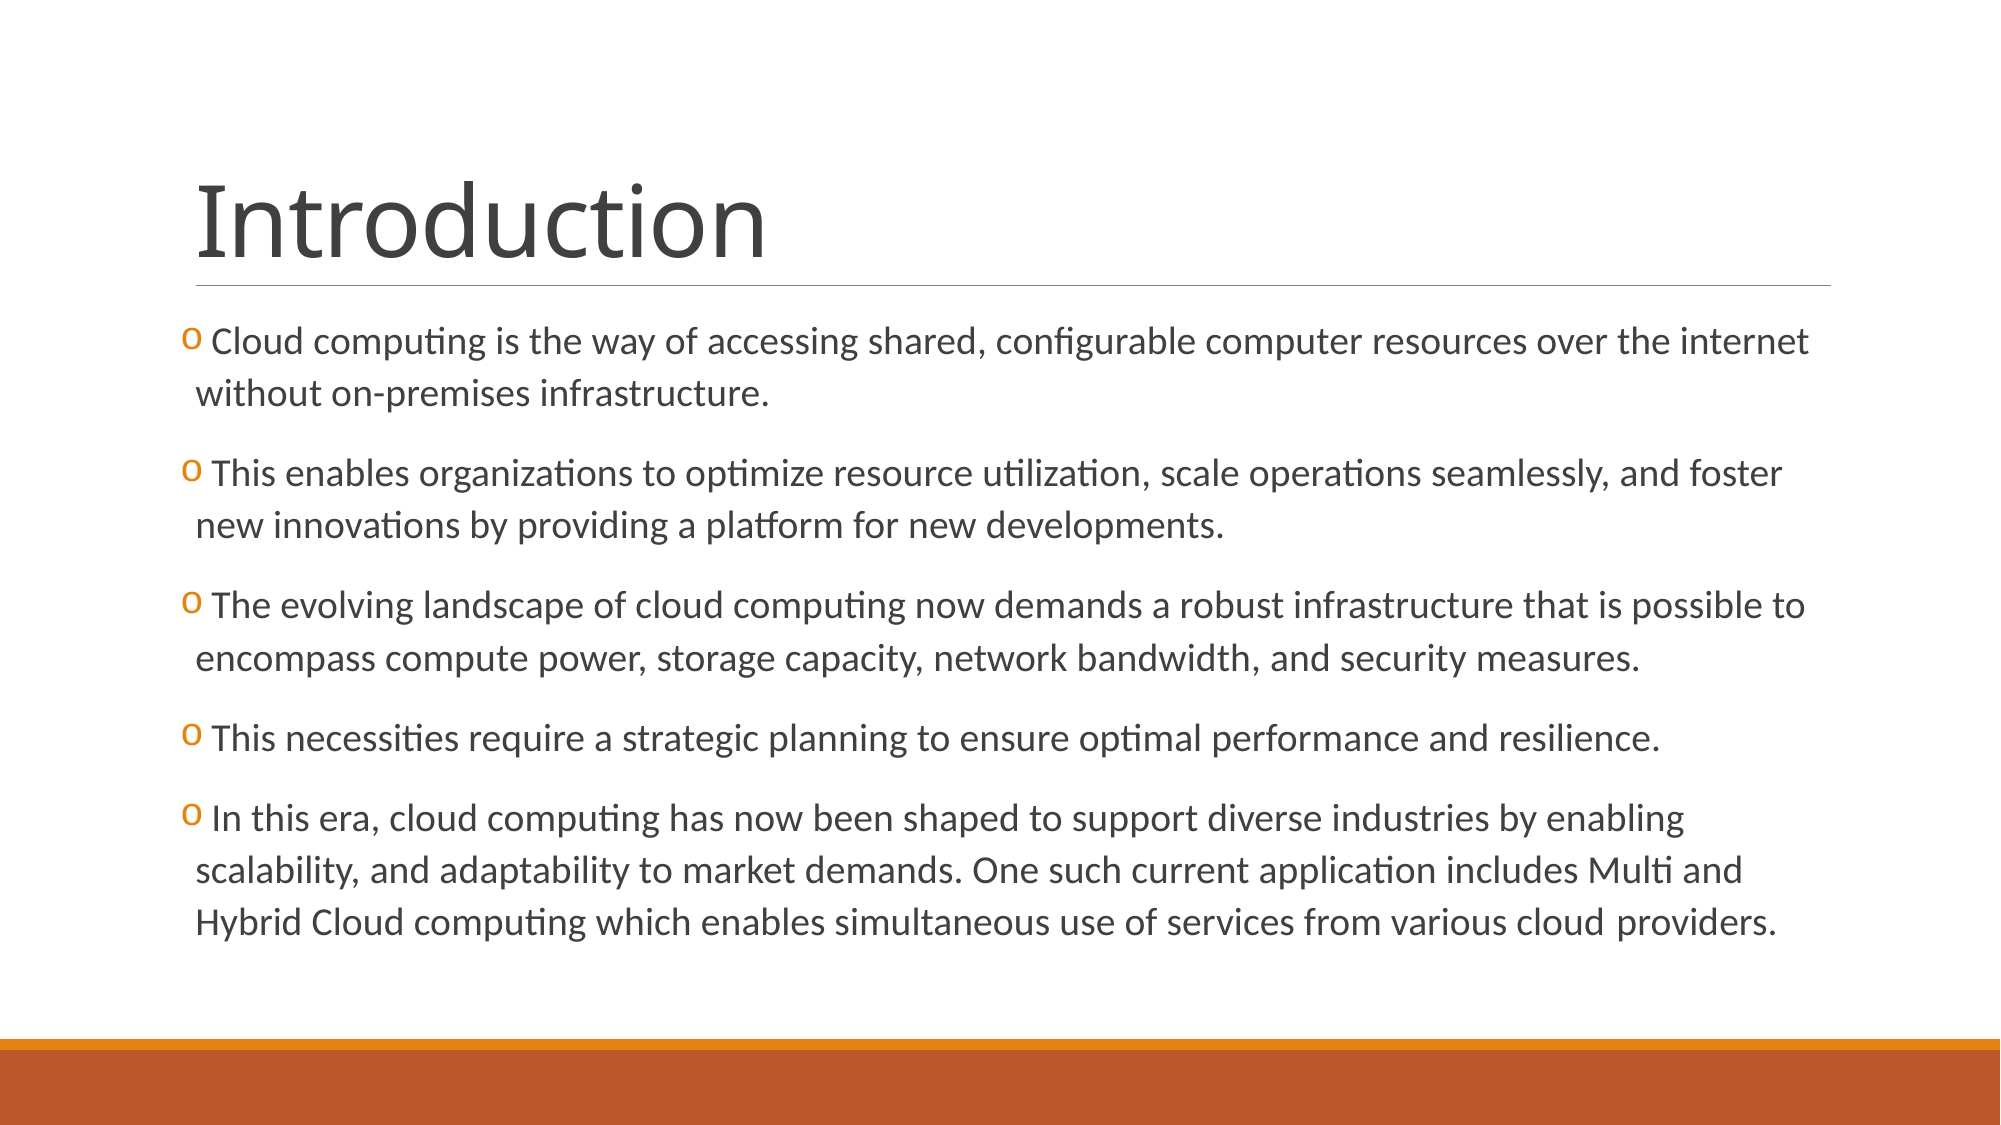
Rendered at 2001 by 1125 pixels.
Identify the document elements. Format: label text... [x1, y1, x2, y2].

list Cloud computing is the way of accessing shared, configurable computer resources over the internet without on-premises infrastructure. This enables organizations to optimize resource utilization, scale operations seamlessly, and foster new innovations by providing a platform for new developments. The evolving landscape of cloud computing now demands a robust infrastructure that is possible to encompass compute power, storage capacity, network bandwidth, and security measures. This necessities require a strategic planning to ensure optimal performance and resilience. In this era, cloud computing has now been shaped to support diverse industries by enabling scalability, and adaptability to market demands. One such current application includes Multi and Hybrid Cloud computing which enables simultaneous use of services from various cloud providers. [180, 302, 1830, 963]
title Introduction [180, 47, 1830, 285]
